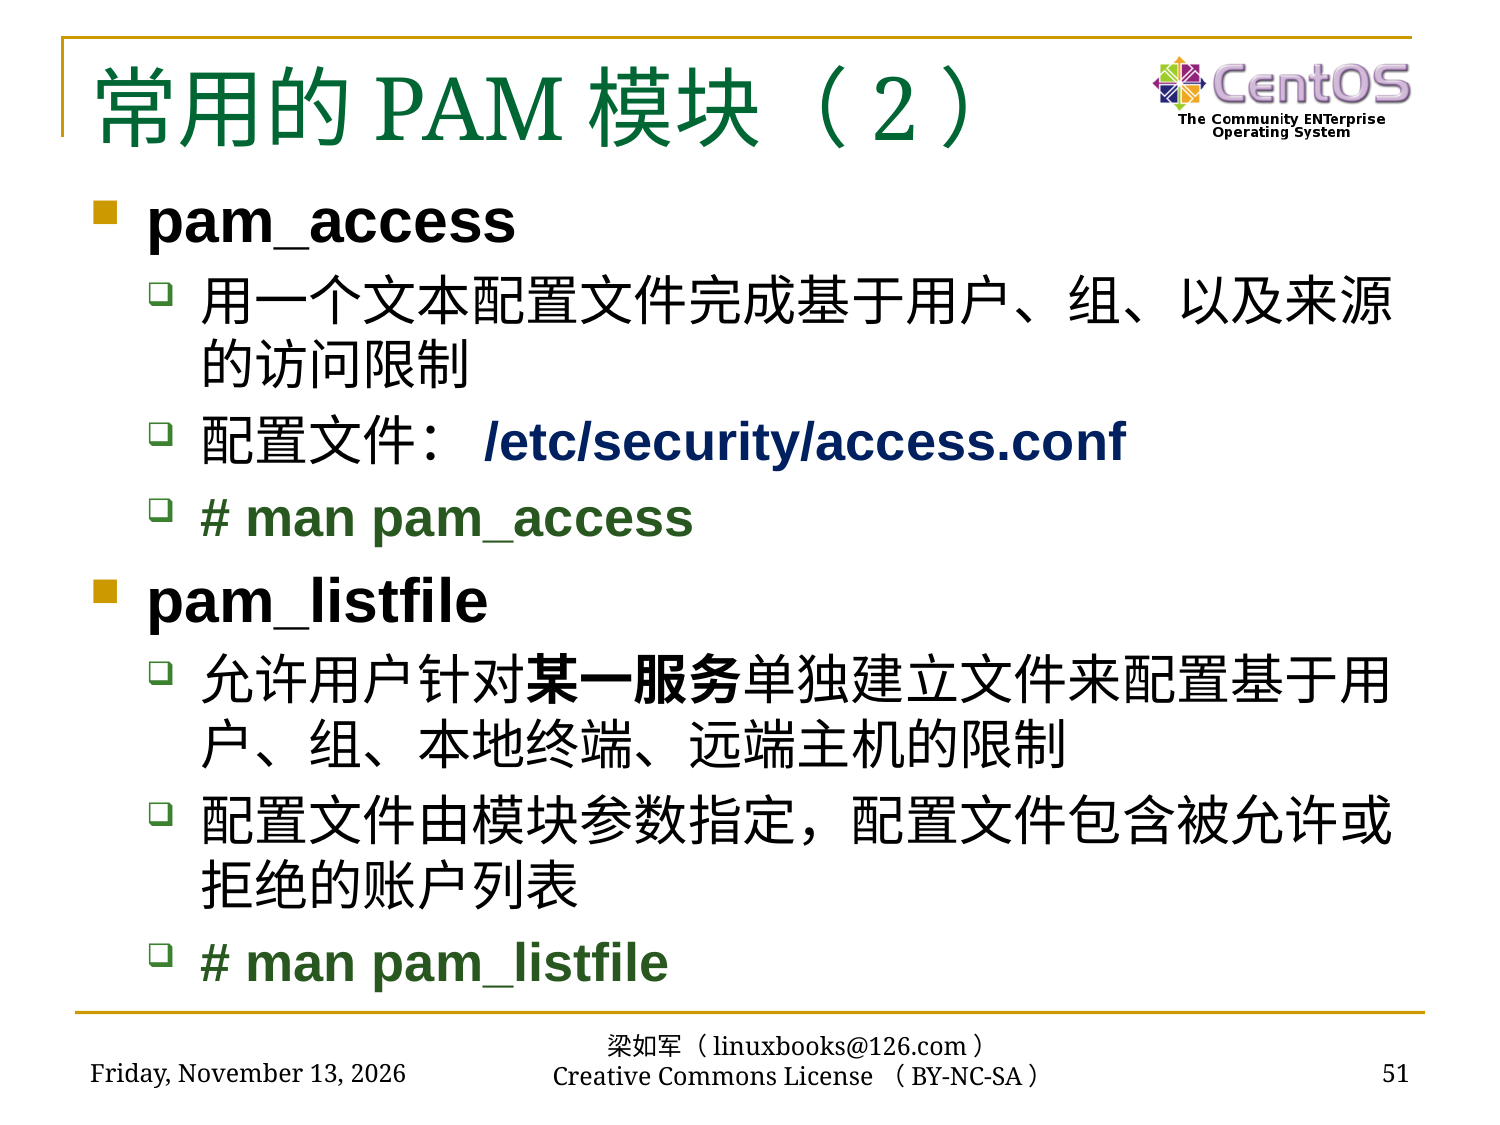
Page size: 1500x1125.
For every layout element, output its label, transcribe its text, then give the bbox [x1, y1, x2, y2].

title 常用的PAM模块（2） [74, 45, 1426, 172]
slide_number 51 [1074, 1023, 1426, 1100]
list pam_access 用一个文本配置文件完成基于用户、组、以及来源的访问限制 配置文件：/etc/security/access.conf # man pam_access pam_listfile 允许用户针对某一服务单独建立文件来配置基于用户、组、本地终端、远端主机的限制 配置文件由模块参数指定，配置文件包含被允许或拒绝的账户列表 # man pam_listfile [74, 172, 1426, 1006]
footer 梁如军（linuxbooks@126.com） Creative Commons License（BY-NC-SA） [359, 1022, 1247, 1099]
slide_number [74, 1023, 426, 1100]
